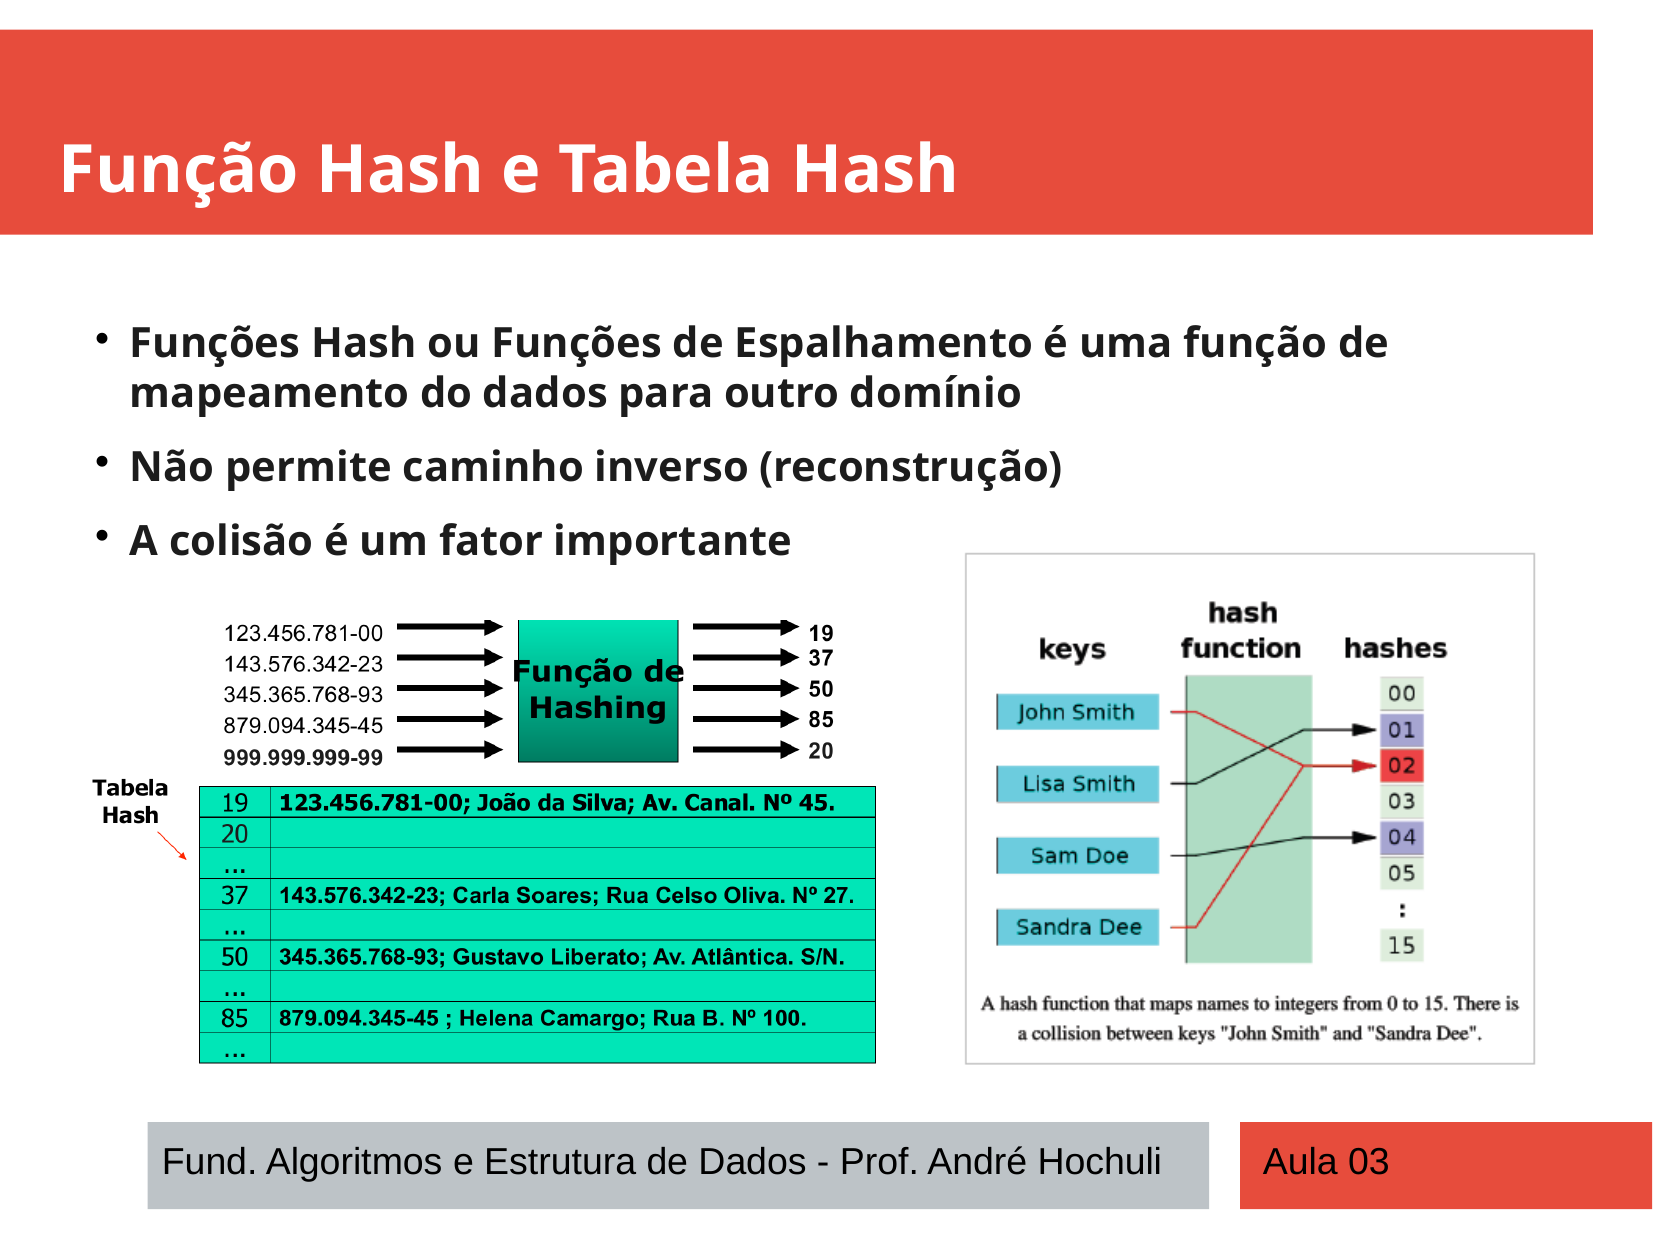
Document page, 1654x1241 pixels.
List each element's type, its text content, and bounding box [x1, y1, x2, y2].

picture [956, 547, 1540, 1068]
text_box Aula 03 [1248, 1129, 1622, 1189]
text_box Função Hash e Tabela Hash [58, 58, 1594, 206]
text_box Fund. Algoritmos e Estrutura de Dados - Prof. André Hochuli [147, 1129, 1204, 1189]
text_box Funções Hash ou Funções de Espalhamento é uma função de mapeamento do dados para outro domínio Não permite caminho inverso (reconstrução) A colisão é um fator importante [58, 315, 1564, 1082]
picture [89, 619, 886, 1068]
